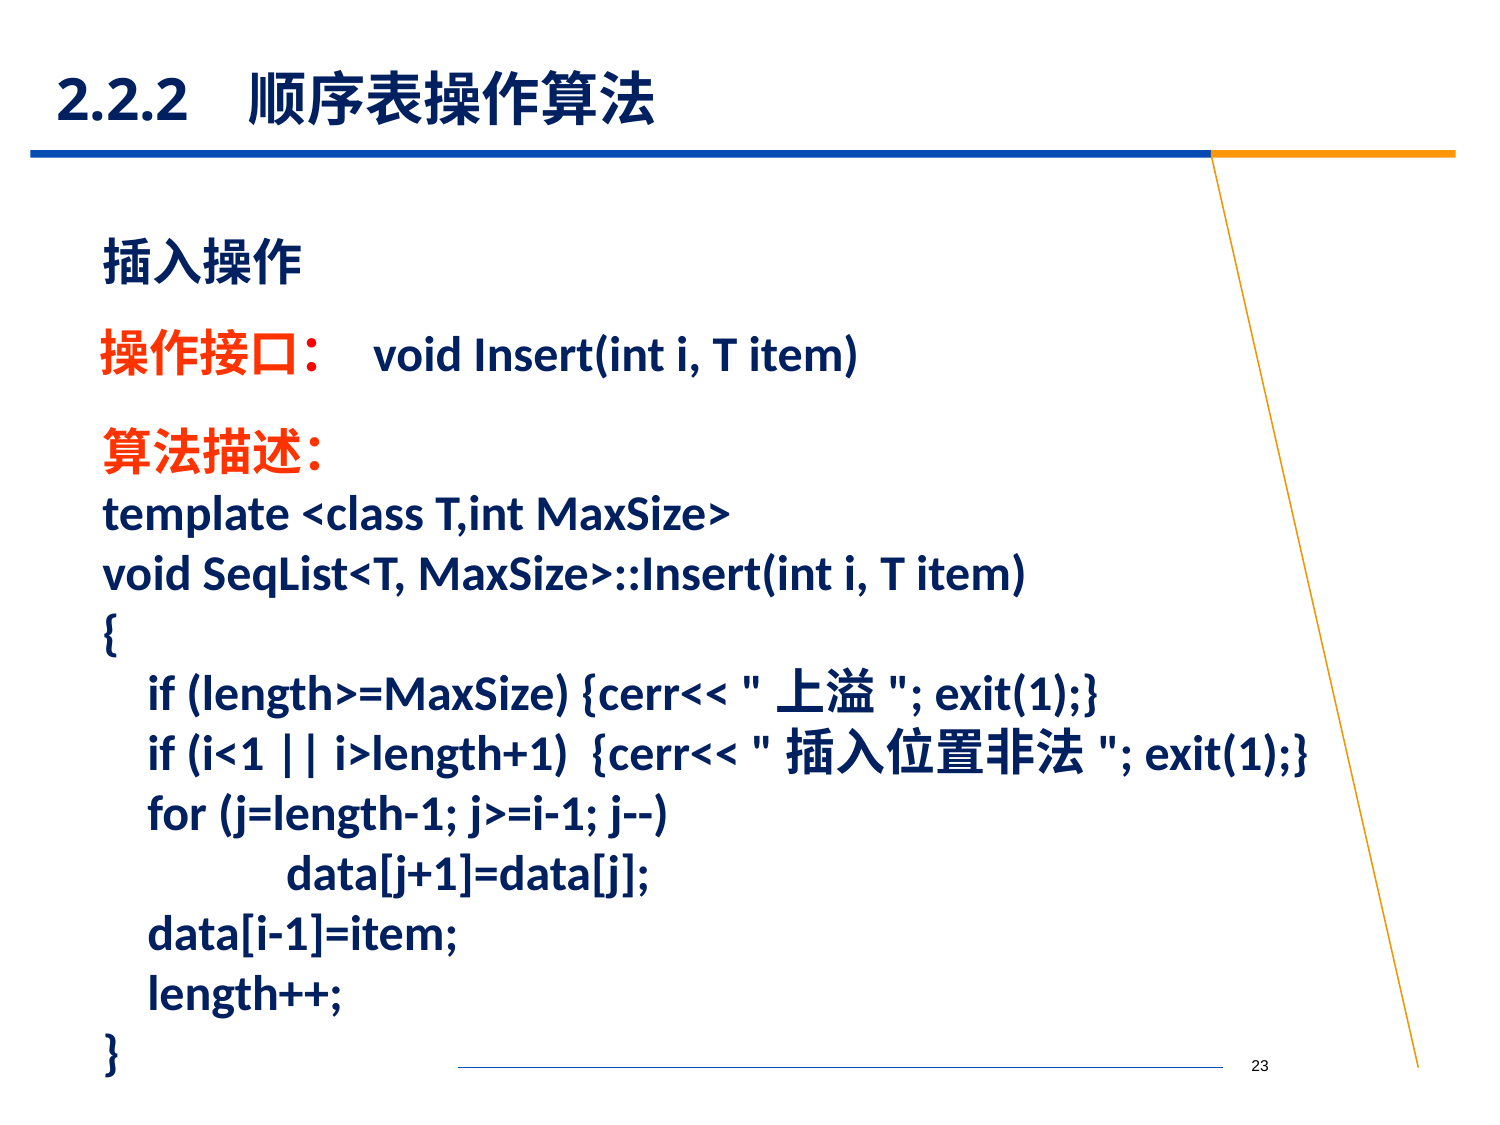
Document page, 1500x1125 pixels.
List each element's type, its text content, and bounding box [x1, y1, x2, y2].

text_box 插入操作 [87, 212, 1060, 309]
text_box 算法描述： template <class T,int MaxSize> void SeqList<T, MaxSize>::Insert(int i, T item) { if (length>=MaxSize) {cerr<< "上溢"; exit(1);} if (i<1 || i>length+1) {cerr<< "插入位置非法"; exit(1);} for (j=length-1; j>=i-1; j--) data[j+1]=data[j]; data[i-1]=item; length++; } [87, 412, 1462, 1088]
title 2.2.2 顺序表操作算法 [41, 64, 1392, 130]
text_box 操作接口： void Insert(int i, T item) [99, 321, 1135, 400]
